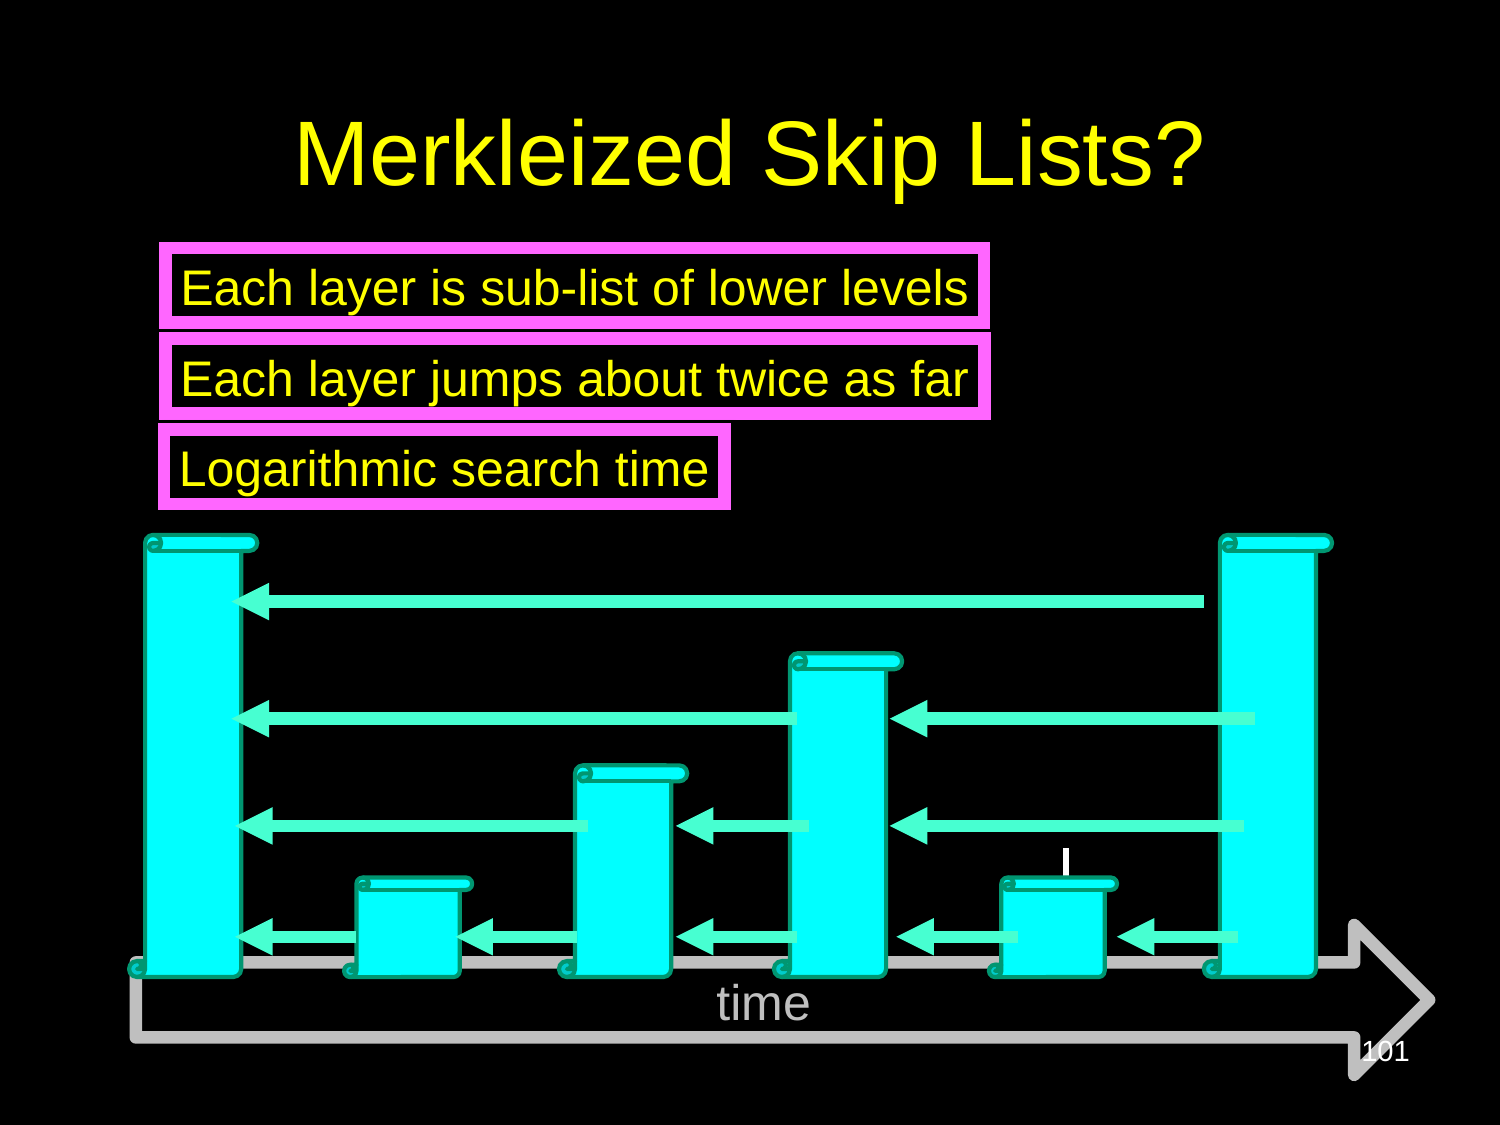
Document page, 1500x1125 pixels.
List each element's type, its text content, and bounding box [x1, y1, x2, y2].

text_box [556, 763, 690, 980]
text_box [1201, 532, 1335, 980]
text_box [127, 532, 260, 980]
text_box Each layer is sub-list of lower levels [165, 247, 985, 323]
text_box [771, 651, 905, 980]
text_box Each layer jumps about twice as far [165, 338, 985, 414]
slide_number 101 [1074, 1024, 1426, 1103]
text_box [986, 875, 1120, 980]
text_box [342, 875, 475, 980]
text_box time [133, 922, 1432, 1040]
title Merkleized Skip Lists? [112, 54, 1388, 243]
text_box Logarithmic search time [164, 429, 725, 504]
